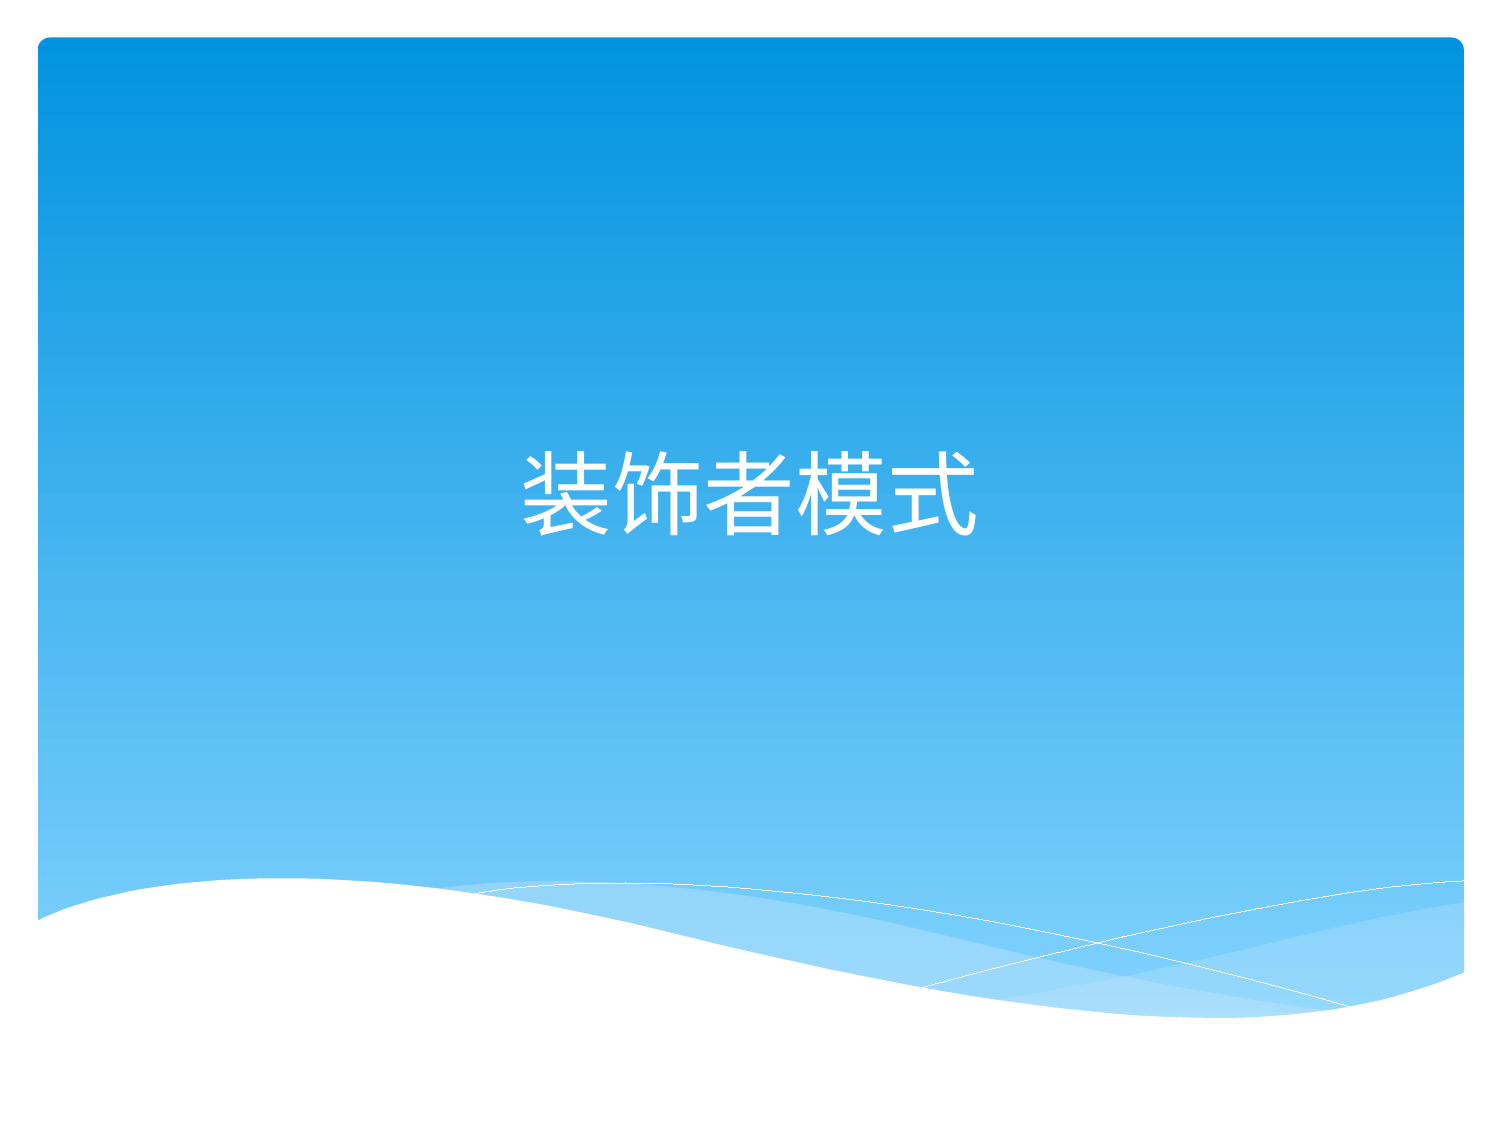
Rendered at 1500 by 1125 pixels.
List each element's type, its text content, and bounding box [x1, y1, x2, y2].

title 装饰者模式 [112, 262, 1388, 555]
